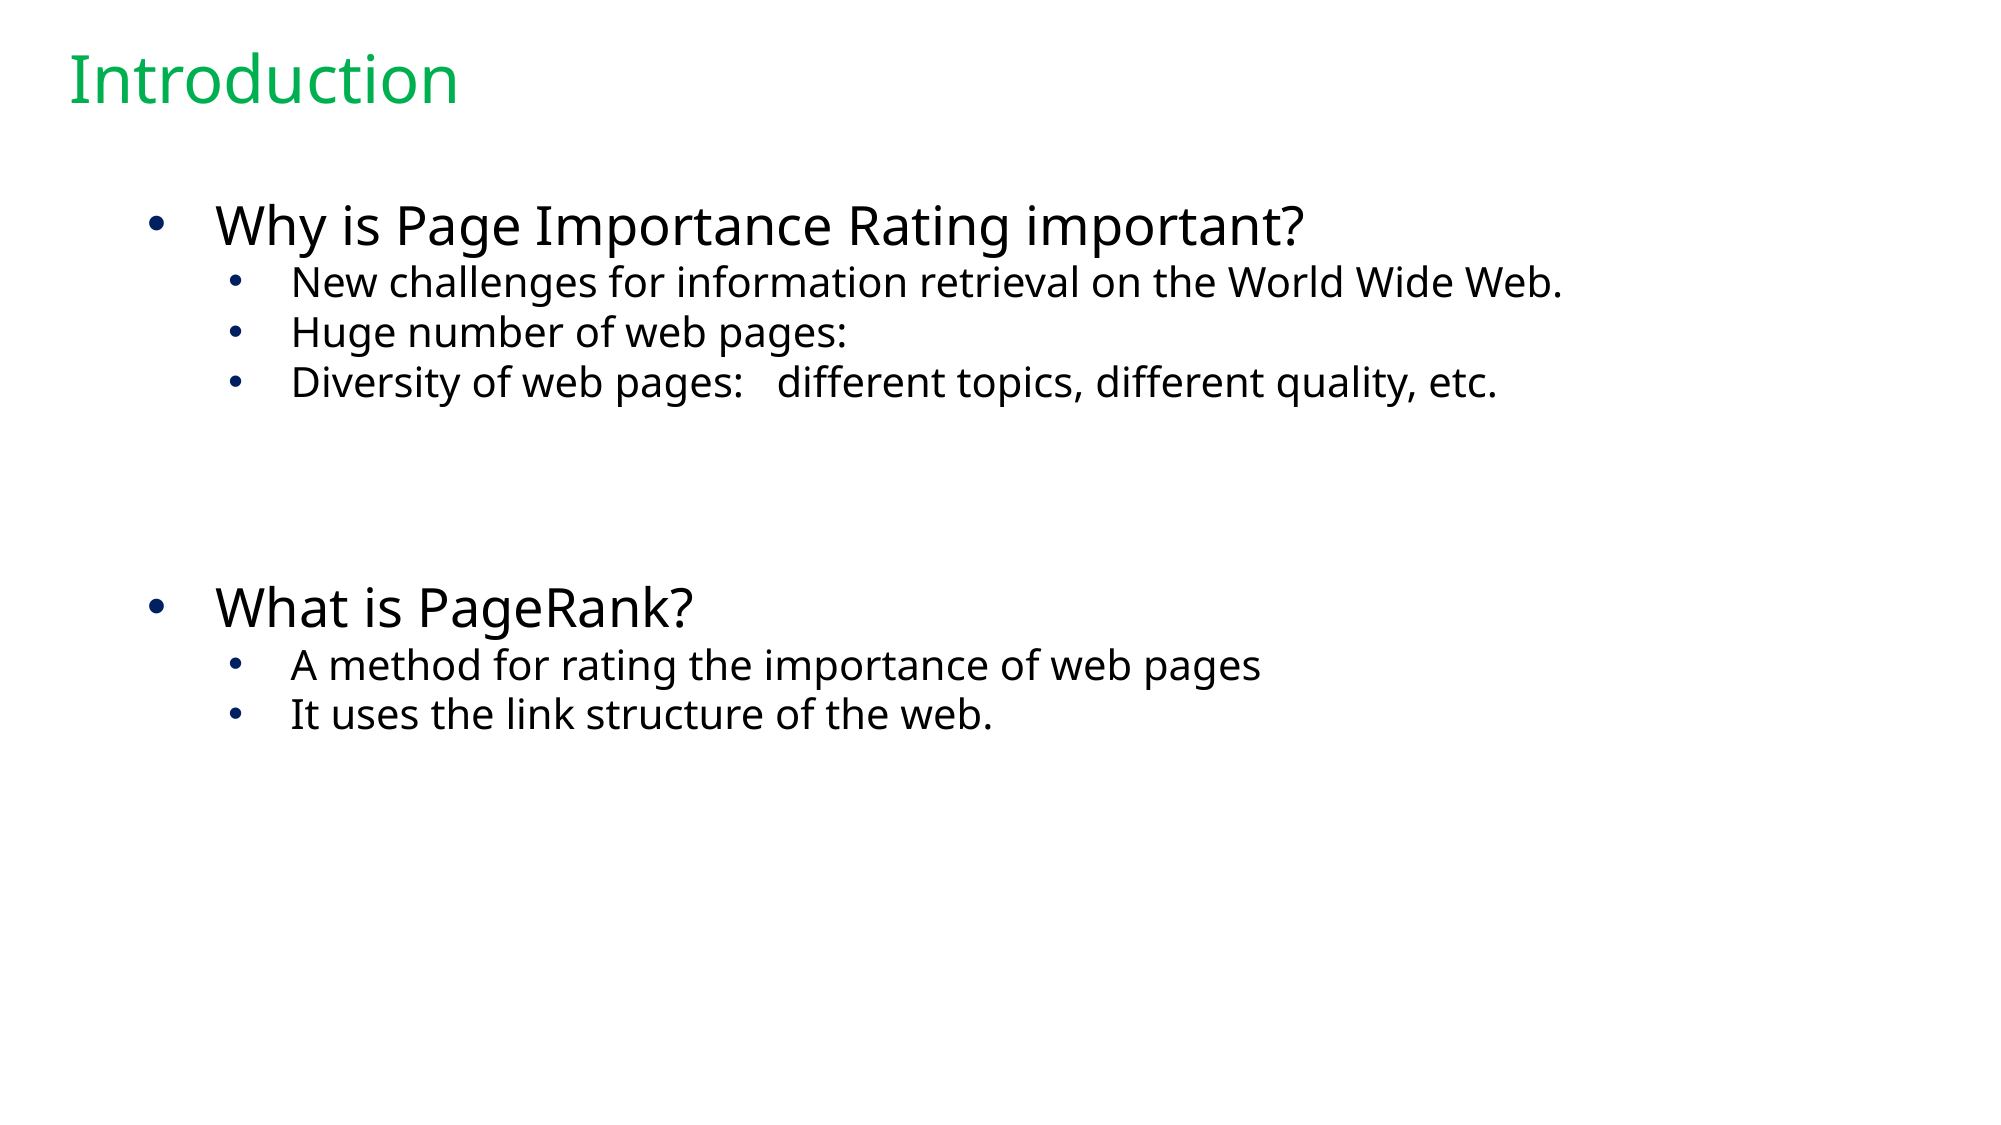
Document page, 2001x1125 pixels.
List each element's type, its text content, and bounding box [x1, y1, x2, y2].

list Why is Page Importance Rating important? New challenges for information retrieval on the World Wide Web. Huge number of web pages: Diversity of web pages: different topics, different quality, etc. What is PageRank? A method for rating the importance of web pages It uses the link structure of the web. [125, 175, 1891, 959]
title Introduction [54, 52, 1520, 132]
